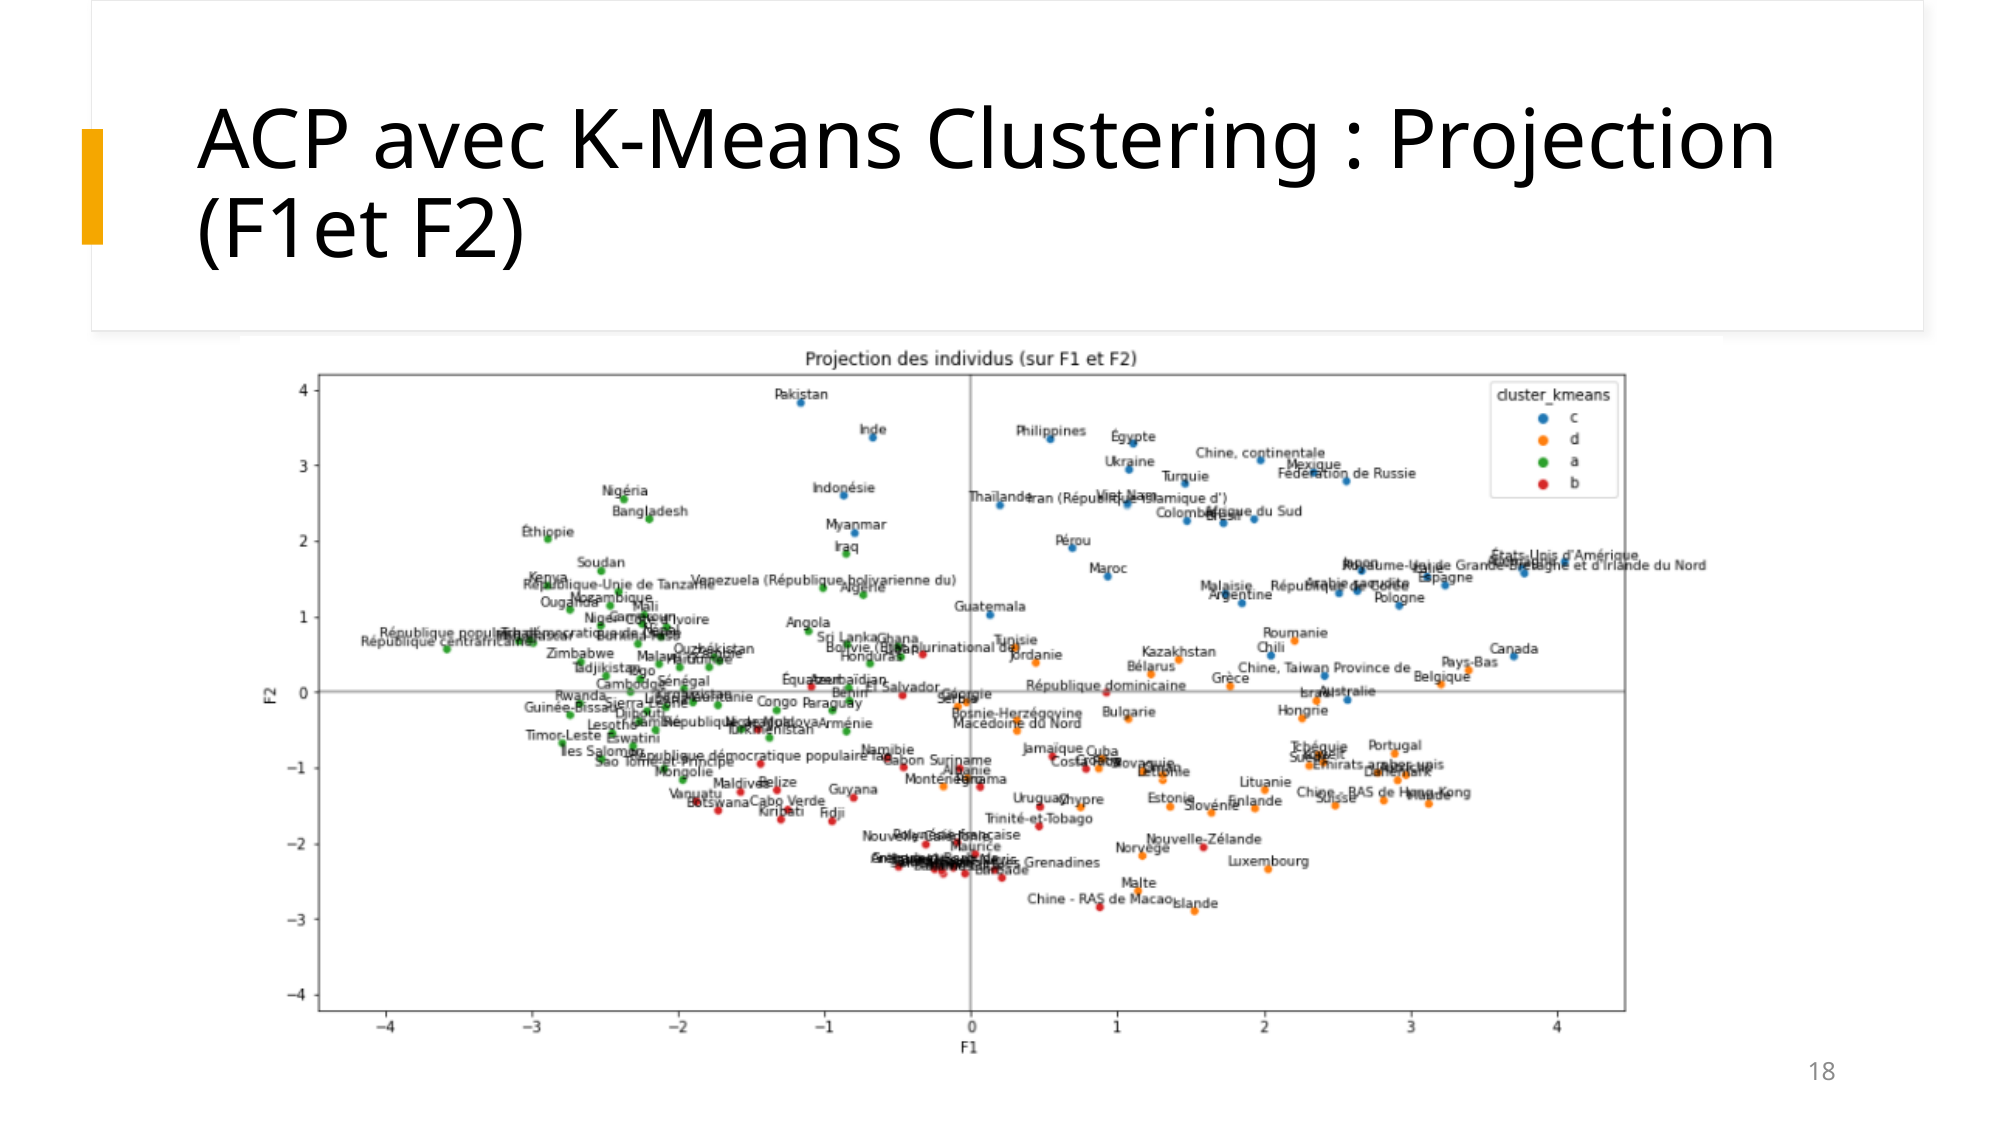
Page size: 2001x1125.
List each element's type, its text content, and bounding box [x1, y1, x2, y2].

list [240, 336, 1723, 1071]
slide_number 18 [1401, 1042, 1851, 1103]
title ACP avec K-Means Clustering : Projection (F1et F2) [183, 90, 1851, 284]
